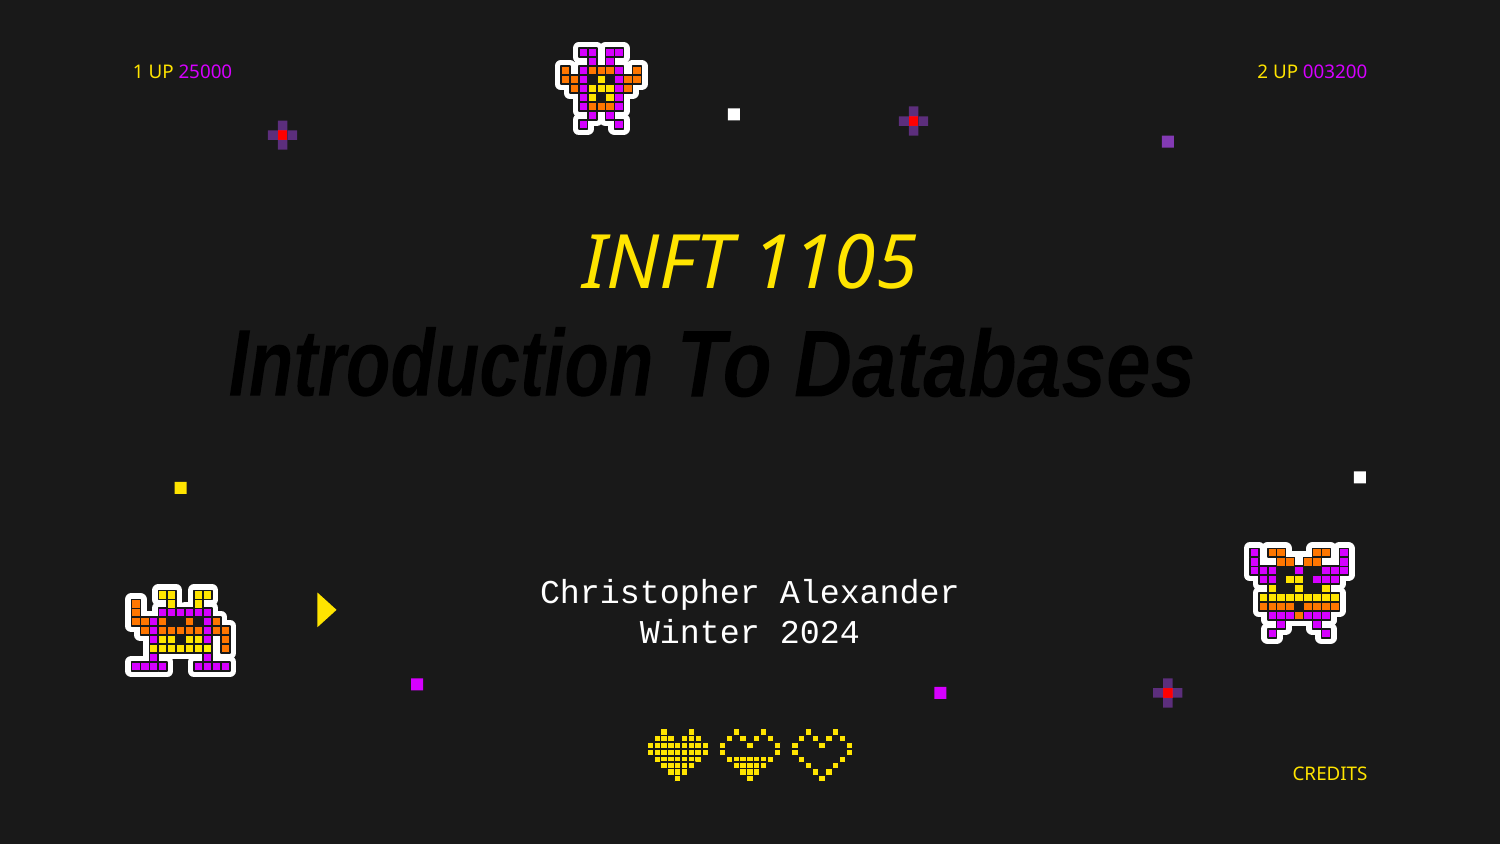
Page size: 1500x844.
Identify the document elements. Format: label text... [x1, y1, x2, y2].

text_box [1353, 471, 1366, 484]
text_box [1249, 548, 1349, 639]
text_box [560, 47, 642, 130]
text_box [267, 120, 298, 151]
text_box [934, 686, 947, 699]
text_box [1153, 678, 1183, 708]
text_box [174, 481, 187, 494]
text_box [317, 592, 337, 628]
title INFT 1105 [118, 219, 1382, 310]
text_box [727, 108, 740, 121]
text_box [898, 106, 929, 136]
subtitle 1 UP 25000 [117, 53, 345, 89]
subtitle Christopher Alexander Winter 2024 [317, 576, 1183, 644]
text_box [411, 678, 424, 691]
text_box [647, 728, 854, 782]
subtitle CREDITS [1220, 755, 1383, 790]
subtitle 2 UP 003200 [1144, 53, 1383, 89]
text_box [1161, 135, 1174, 148]
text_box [131, 590, 231, 672]
